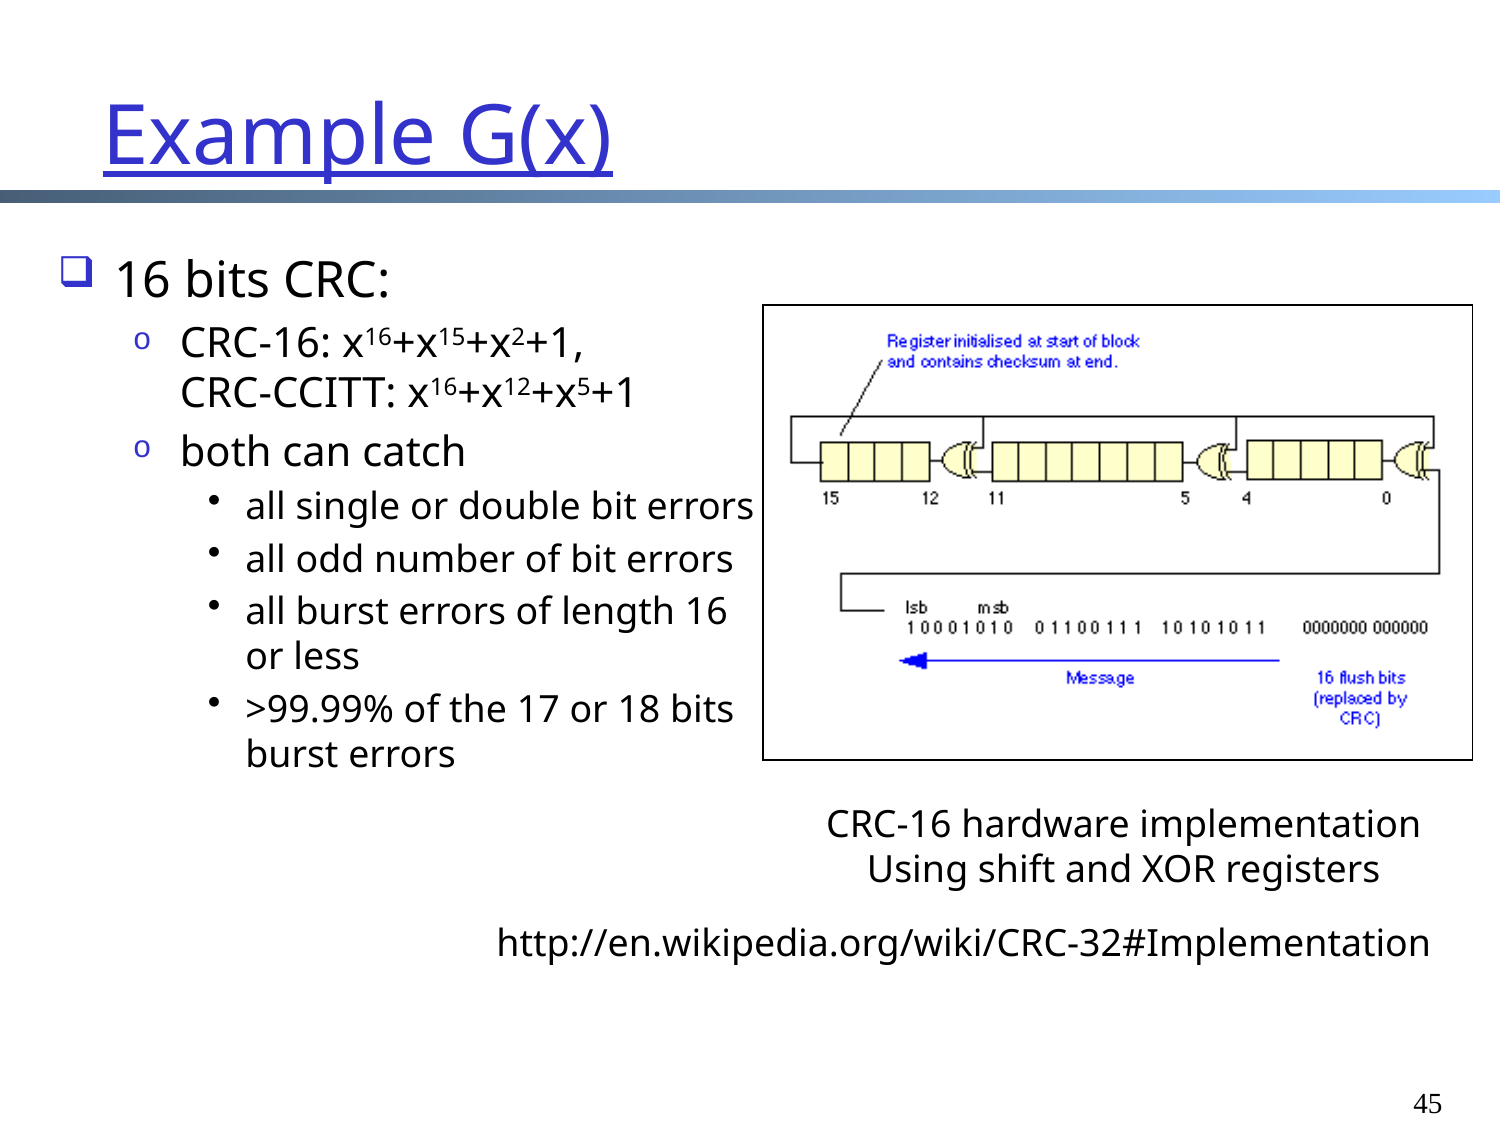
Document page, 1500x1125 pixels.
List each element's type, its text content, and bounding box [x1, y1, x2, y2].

list 16 bits CRC: CRC-16: x16+x15+x2+1, CRC-CCITT: x16+x12+x5+1 both can catch all single or double bit errors all odd number of bit errors all burst errors of length 16 or less >99.99% of the 17 or 18 bits burst errors [42, 240, 836, 1045]
text_box [1424, 190, 1428, 203]
title Example G(x) [87, 37, 1404, 225]
slide_number 45 [1387, 1076, 1459, 1125]
picture [763, 305, 1473, 760]
text_box http://en.wikipedia.org/wiki/CRC-32#Implementation [481, 911, 1447, 971]
text_box CRC-16 hardware implementation Using shift and XOR registers [811, 792, 1437, 898]
